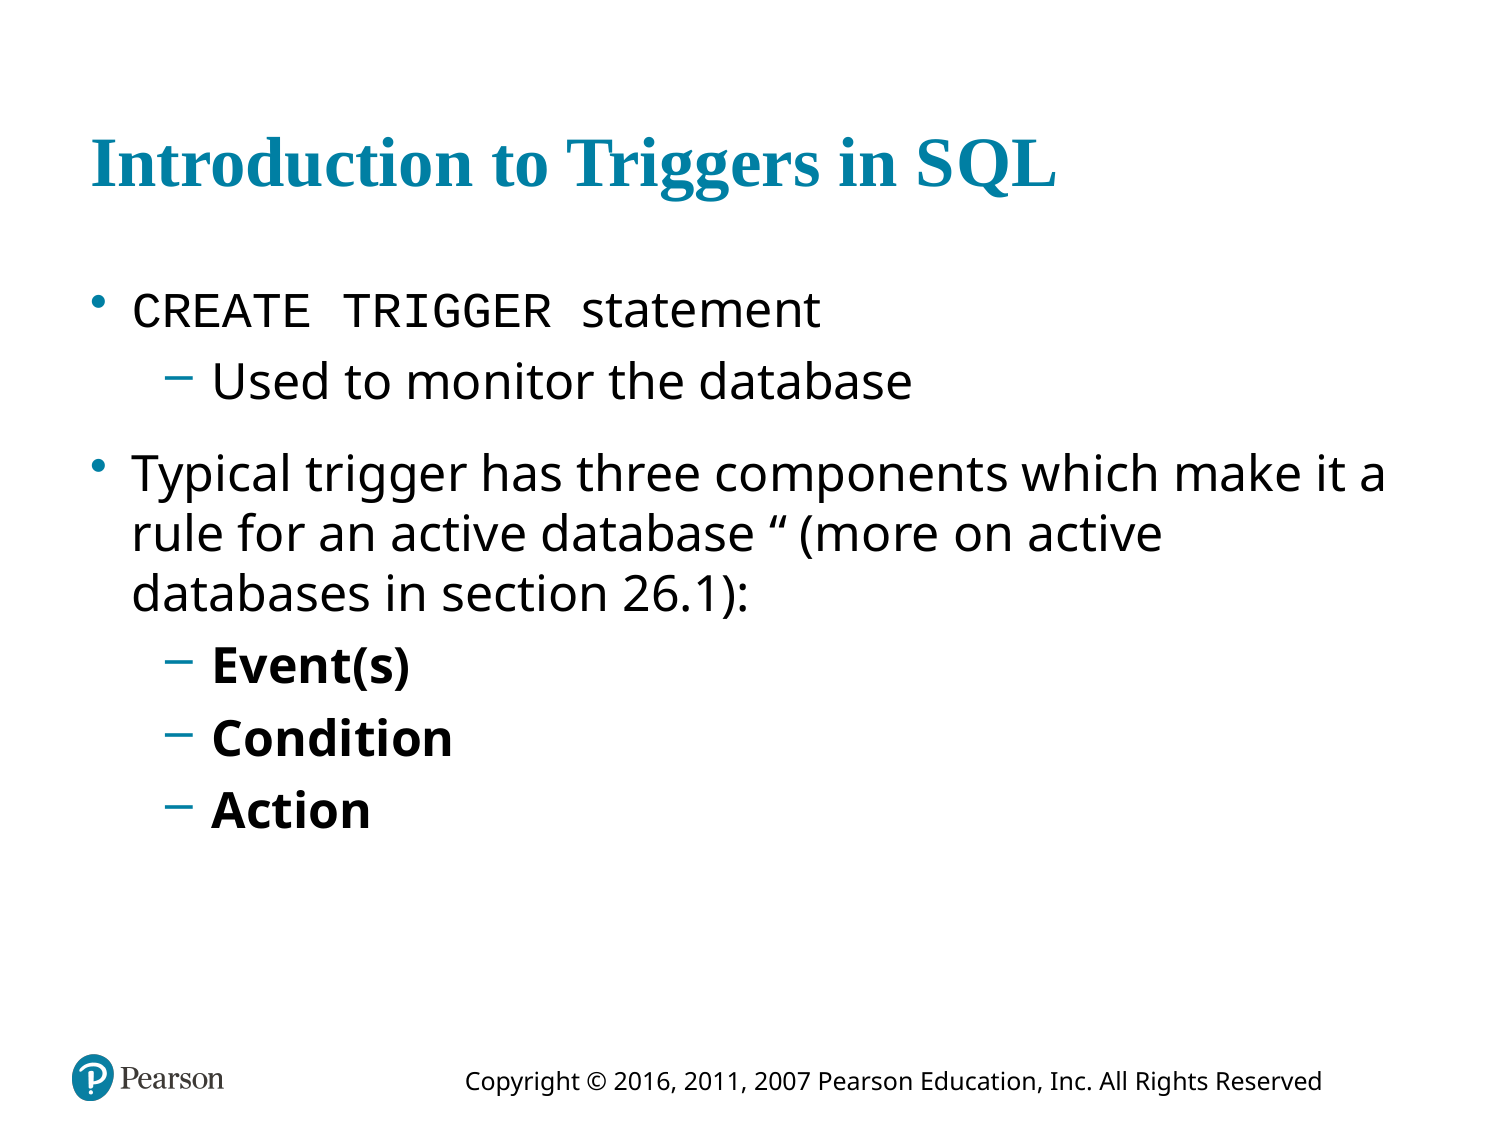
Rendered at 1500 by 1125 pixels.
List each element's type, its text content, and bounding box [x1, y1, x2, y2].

picture [72, 1054, 88, 1070]
title Introduction to Triggers in S Q L [75, 0, 1425, 216]
picture [72, 1087, 83, 1101]
picture [80, 1063, 106, 1088]
picture [98, 1054, 224, 1101]
